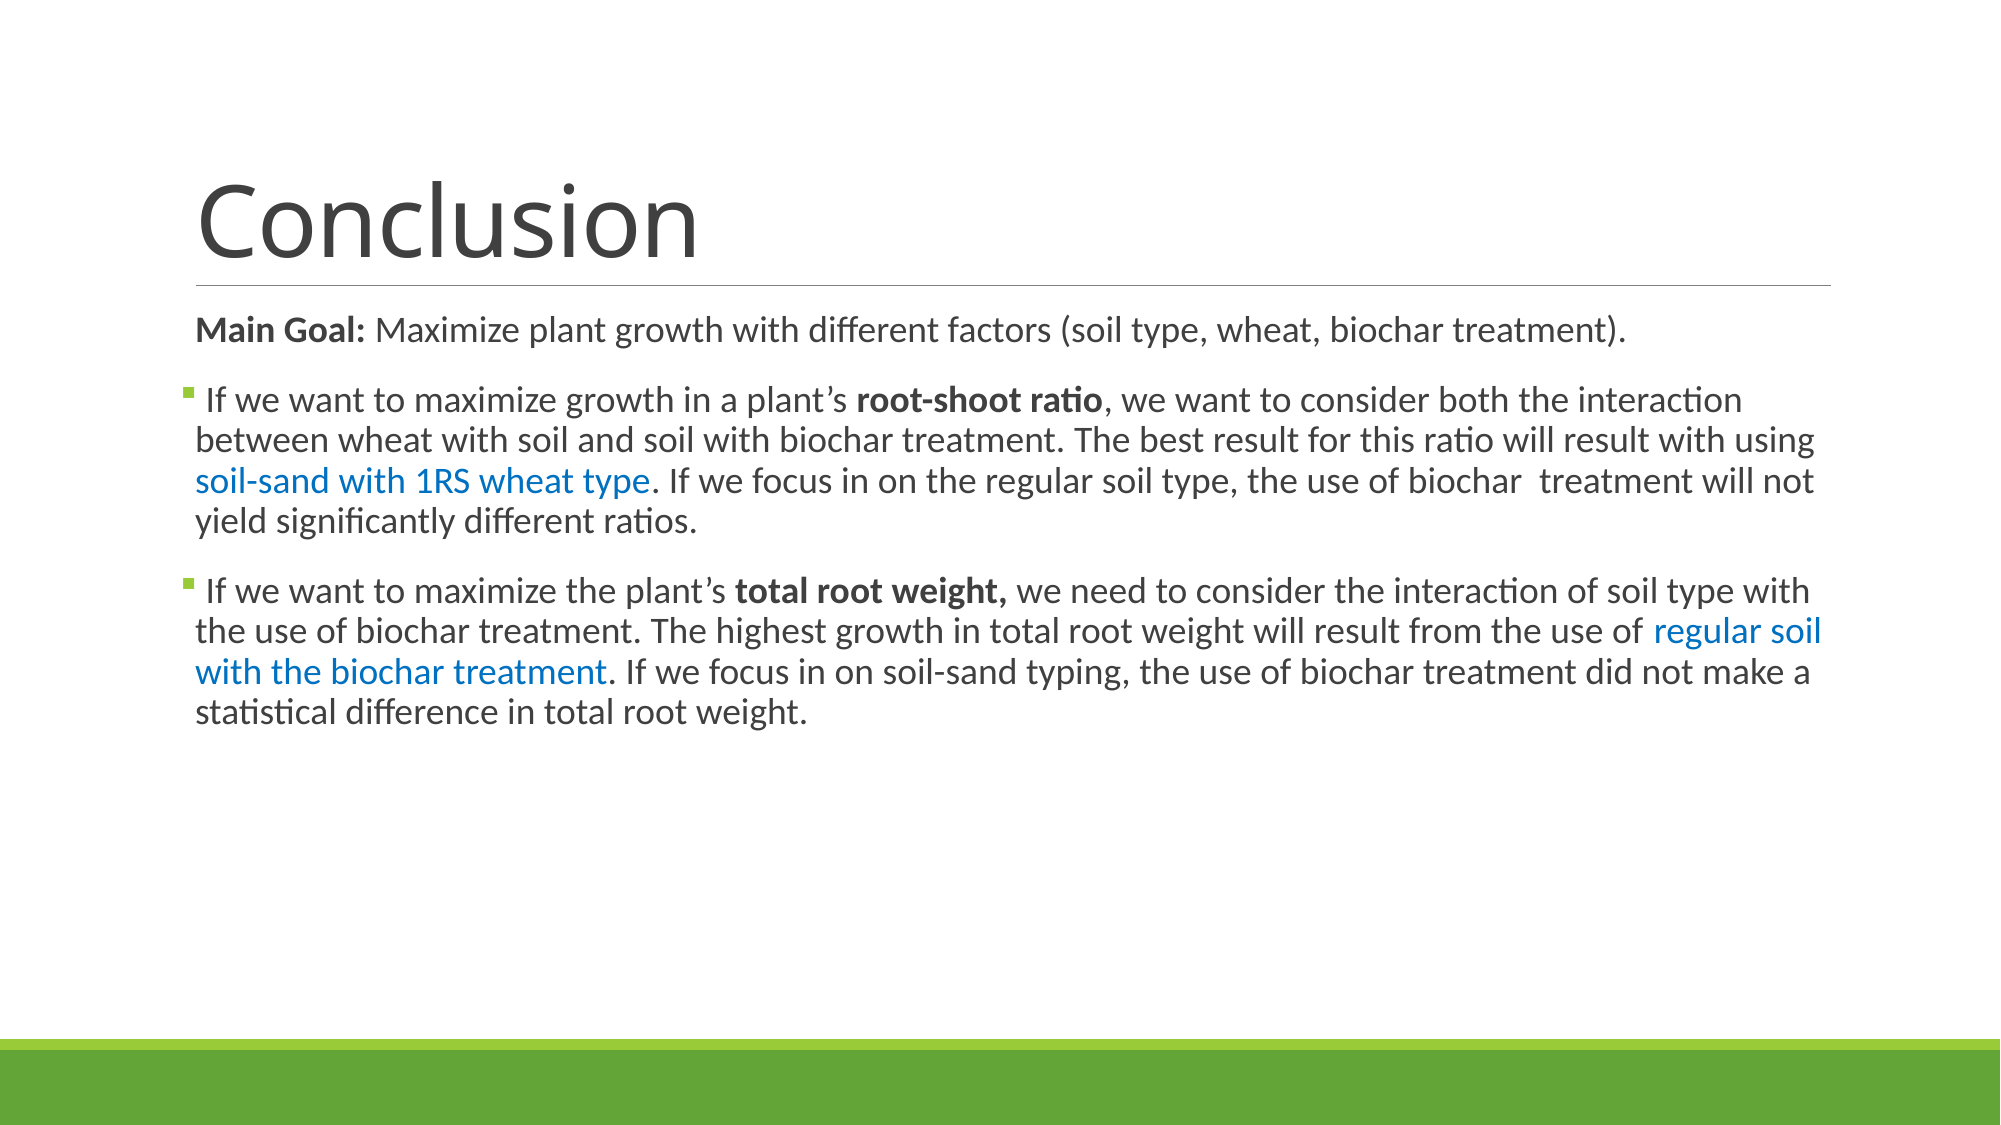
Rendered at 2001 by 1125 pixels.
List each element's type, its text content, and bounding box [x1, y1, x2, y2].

list Main Goal: Maximize plant growth with different factors (soil type, wheat, biochar treatment). If we want to maximize growth in a plant’s root-shoot ratio, we want to consider both the interaction between wheat with soil and soil with biochar treatment. The best result for this ratio will result with using soil-sand with 1RS wheat type. If we focus in on the regular soil type, the use of biochar treatment will not yield significantly different ratios. If we want to maximize the plant’s total root weight, we need to consider the interaction of soil type with the use of biochar treatment. The highest growth in total root weight will result from the use of regular soil with the biochar treatment. If we focus in on soil-sand typing, the use of biochar treatment did not make a statistical difference in total root weight. [180, 302, 1830, 1005]
title Conclusion [180, 47, 1830, 285]
